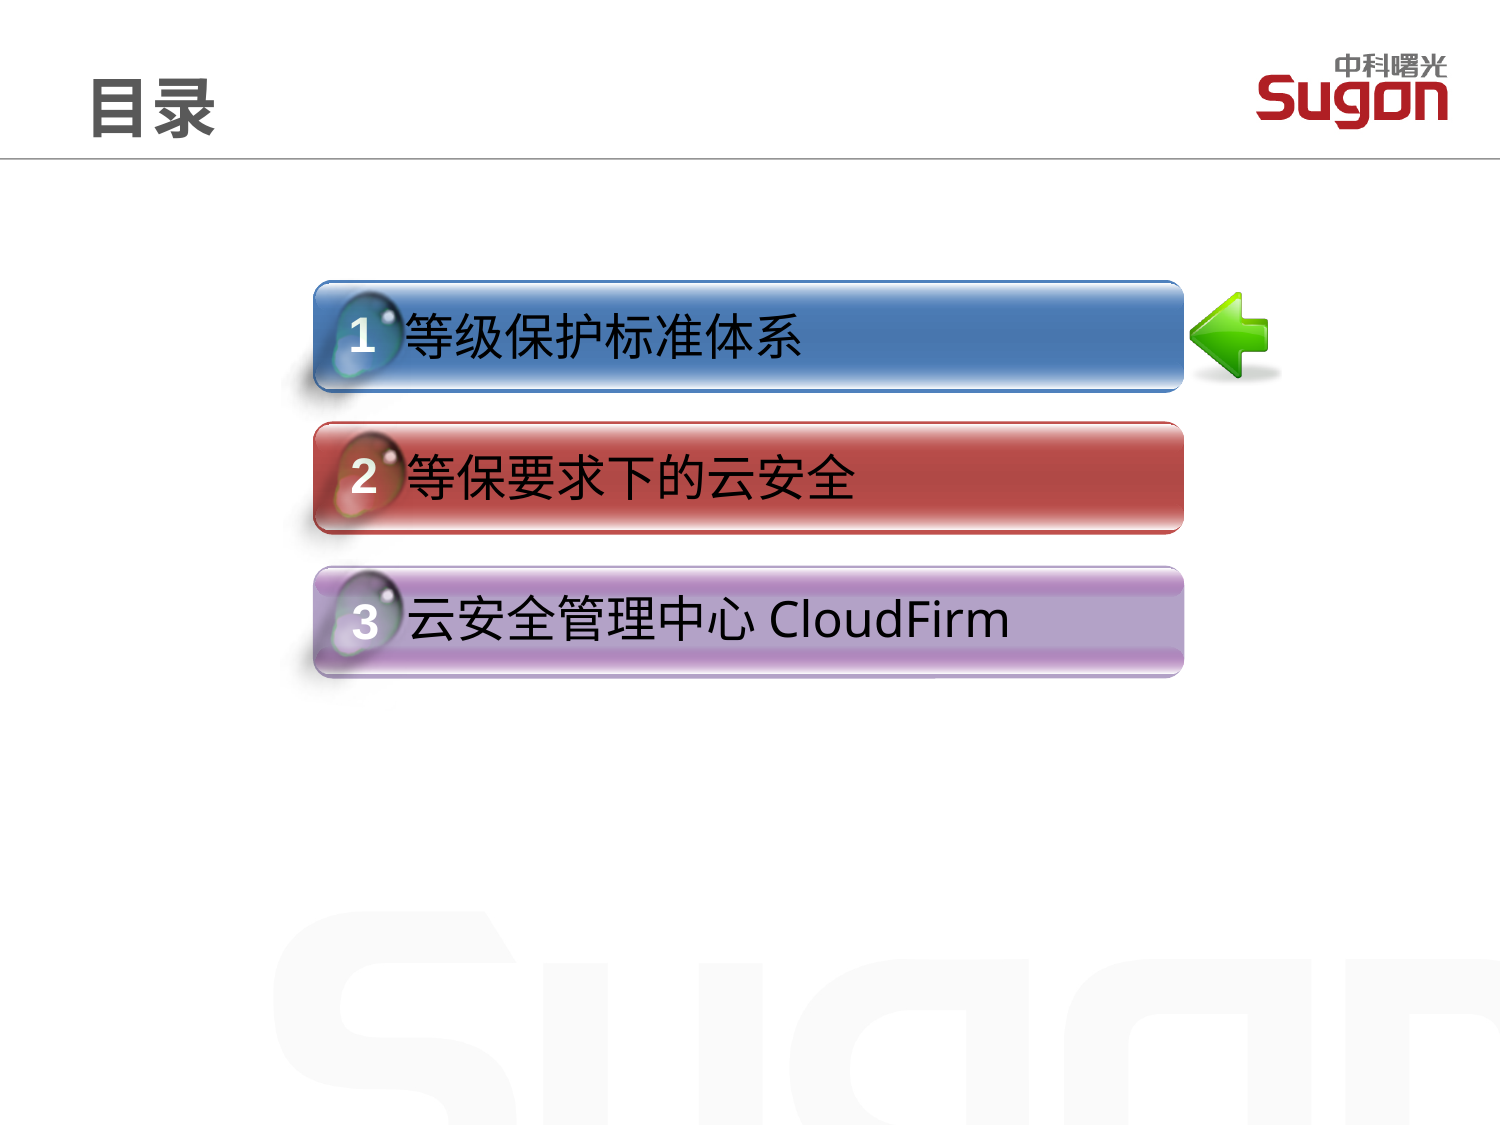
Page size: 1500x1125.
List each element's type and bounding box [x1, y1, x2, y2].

text_box [416, 565, 1185, 679]
text_box [416, 421, 1185, 535]
picture [0, 0, 1500, 1125]
text_box [409, 279, 1185, 394]
